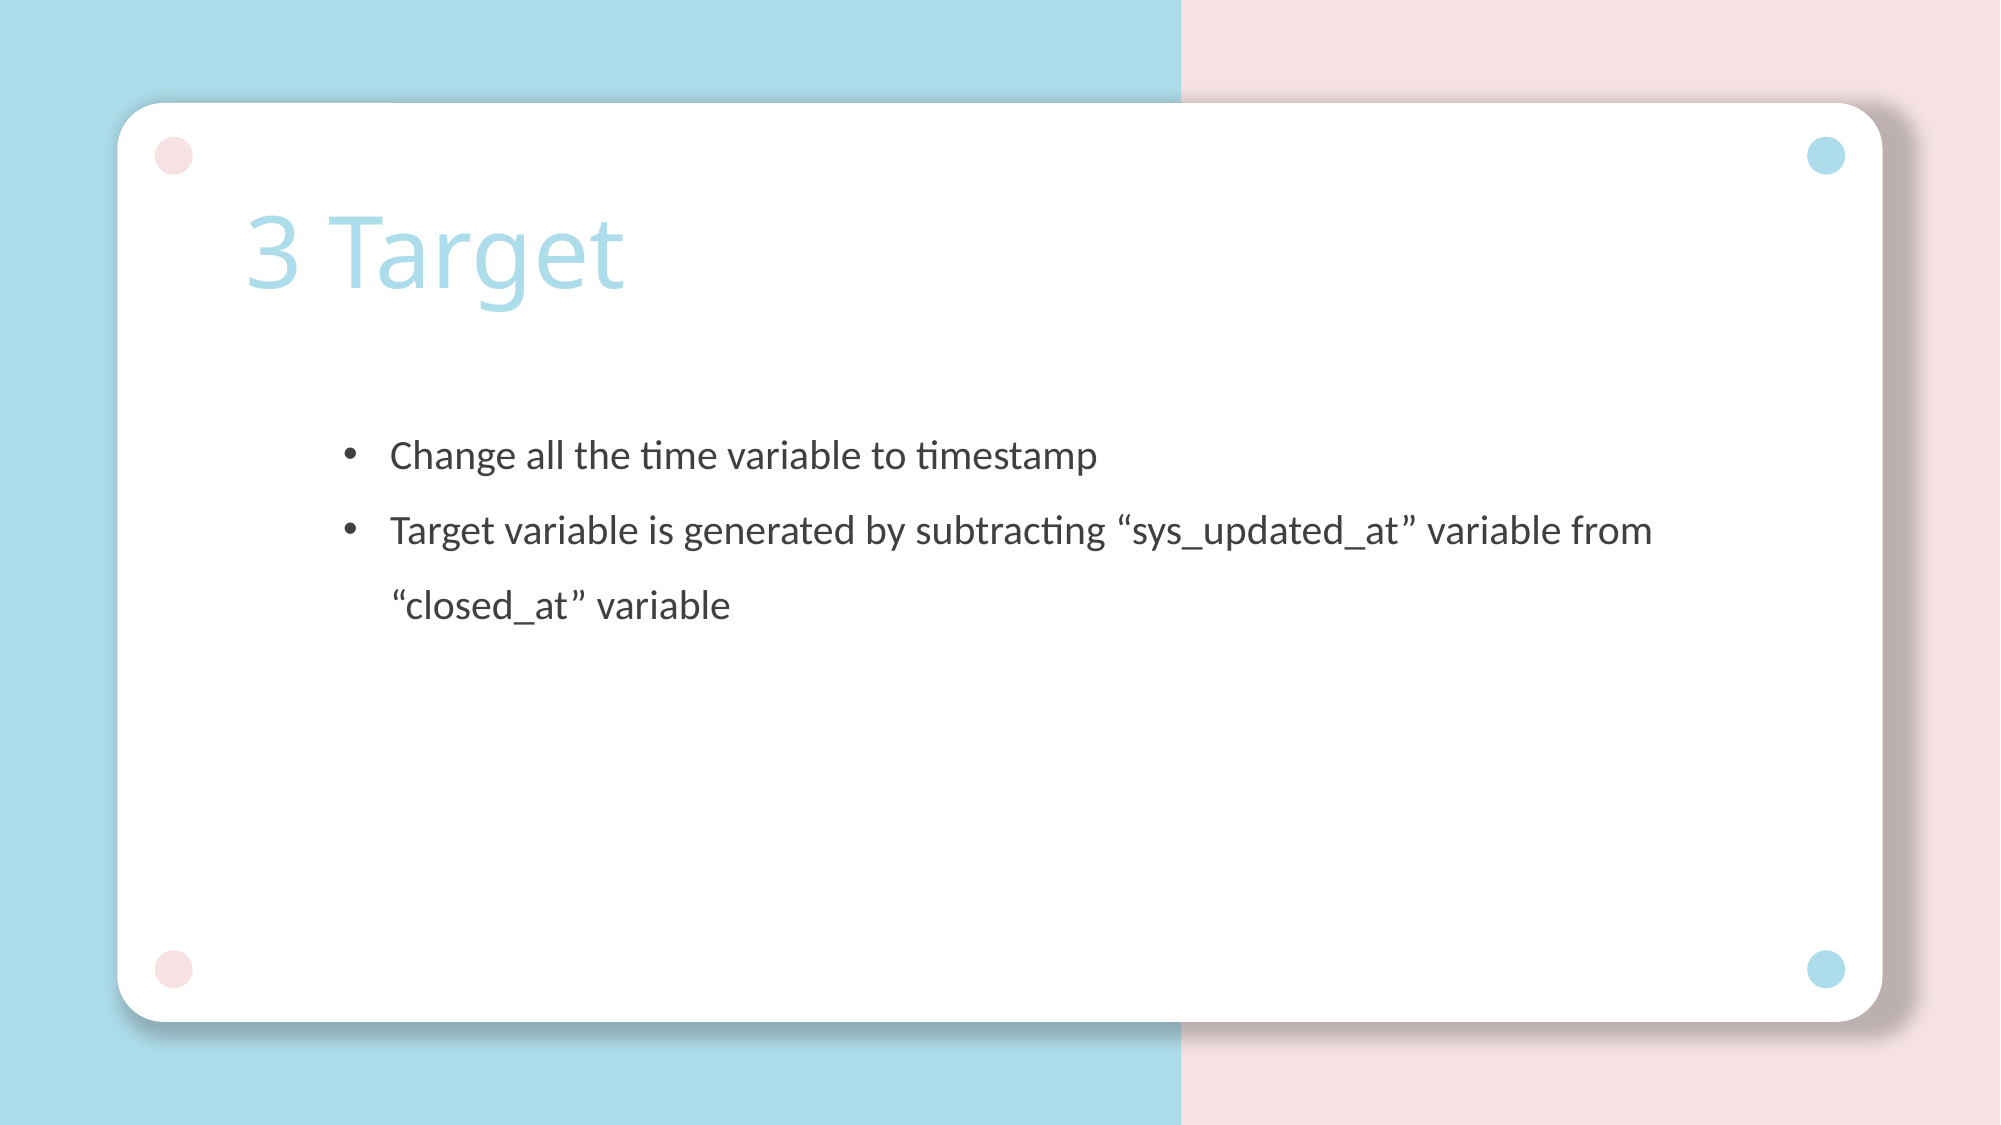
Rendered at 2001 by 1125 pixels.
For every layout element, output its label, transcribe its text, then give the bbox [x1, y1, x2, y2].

text_box 3 Target [230, 181, 1332, 316]
text_box [1806, 949, 1847, 990]
text_box [0, 0, 1182, 1125]
text_box [1806, 135, 1847, 176]
text_box [116, 101, 1884, 1023]
text_box [153, 135, 194, 176]
text_box Change all the time variable to timestamp Target variable is generated by subtracting “sys_updated_at” variable from “closed_at” variable [328, 395, 1675, 636]
text_box [153, 949, 194, 990]
